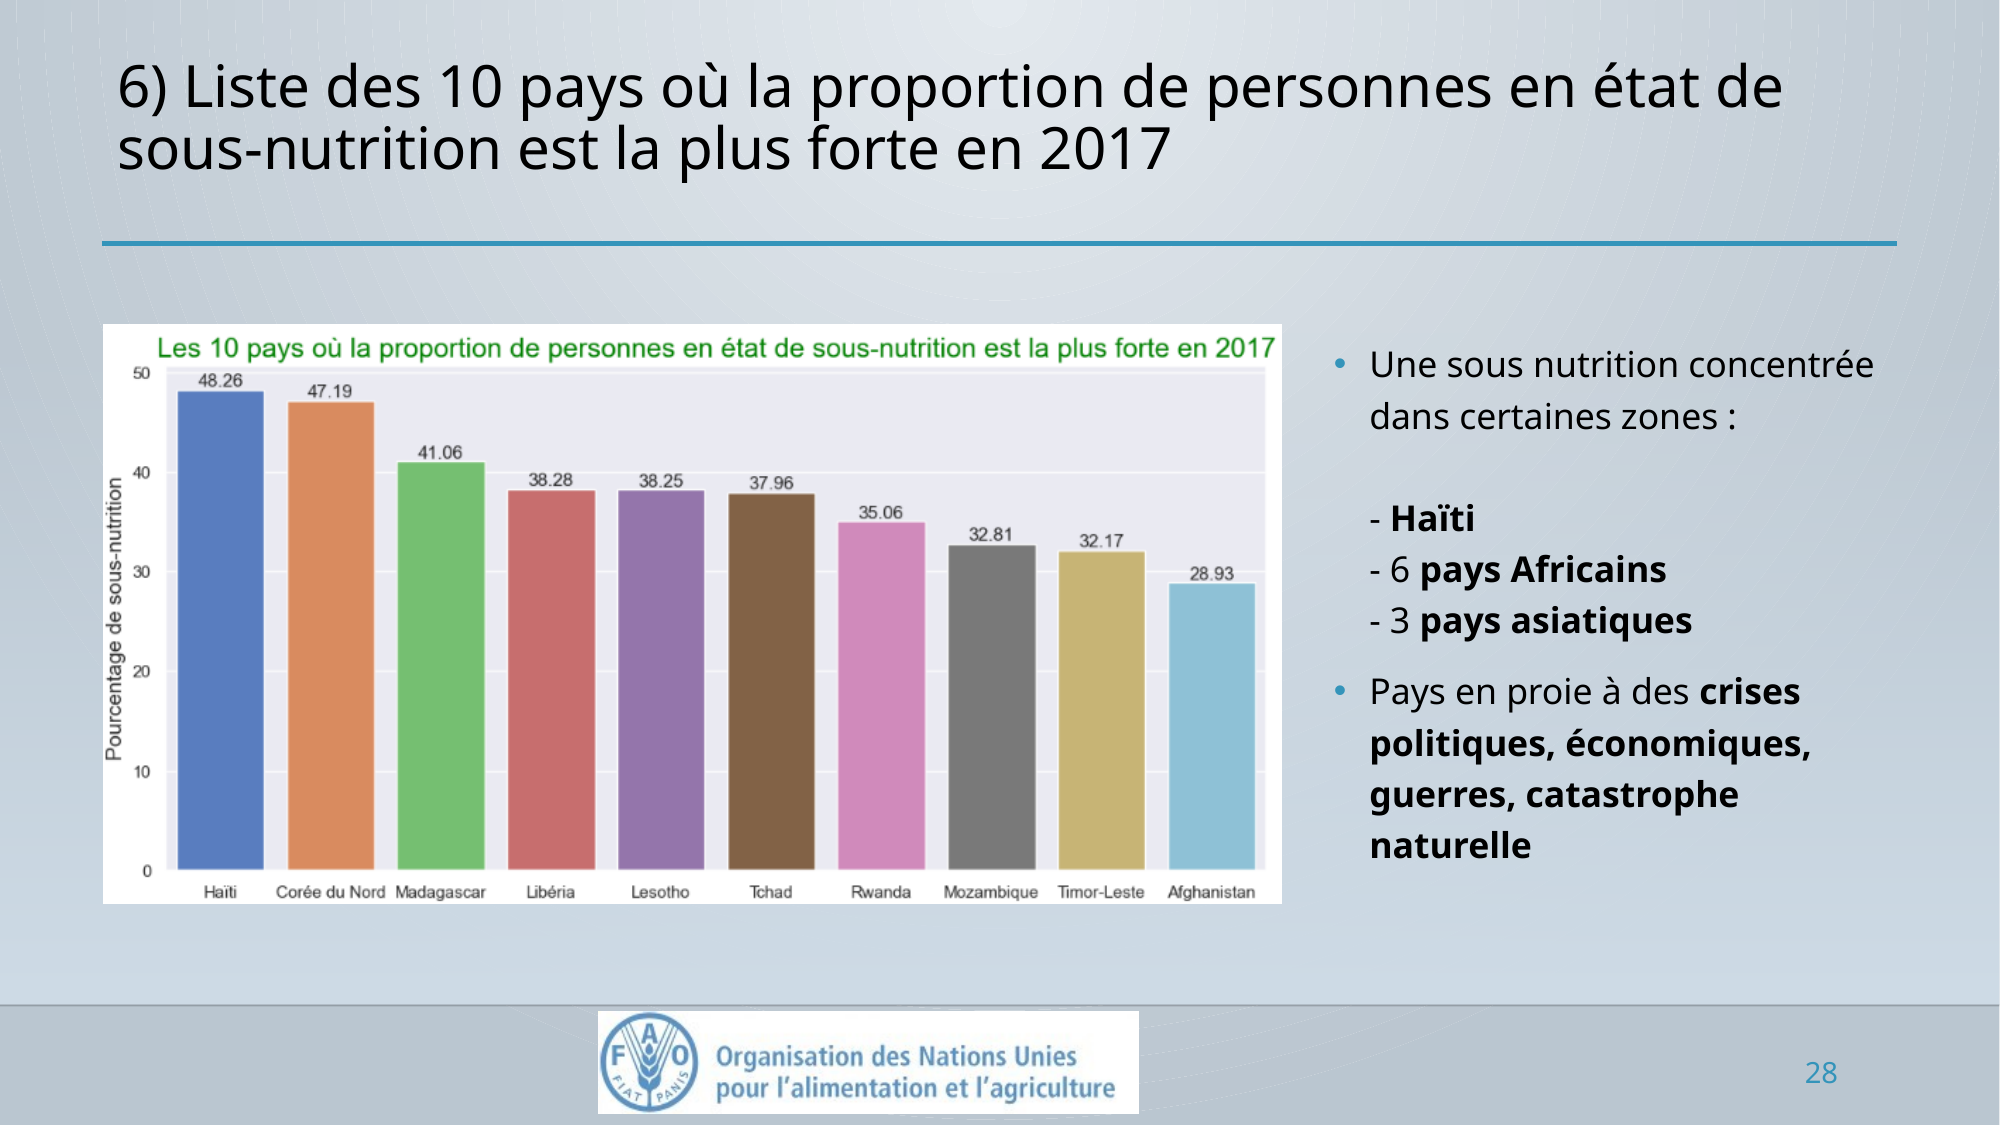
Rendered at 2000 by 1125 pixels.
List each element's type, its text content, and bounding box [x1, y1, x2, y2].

slide_number 28 [1720, 1046, 1854, 1114]
picture [598, 1011, 1139, 1114]
title 6) Liste des 10 pays où la proportion de personnes en état de sous-nutrition est la plus forte en 2017 [101, 49, 1898, 222]
list Une sous nutrition concentrée dans certaines zones : - Haïti - 6 pays Africains - 3 pays asiatiques Pays en proie à des crises politiques, économiques, guerres, catastrophe naturelle [1318, 326, 1896, 906]
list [103, 324, 1282, 904]
